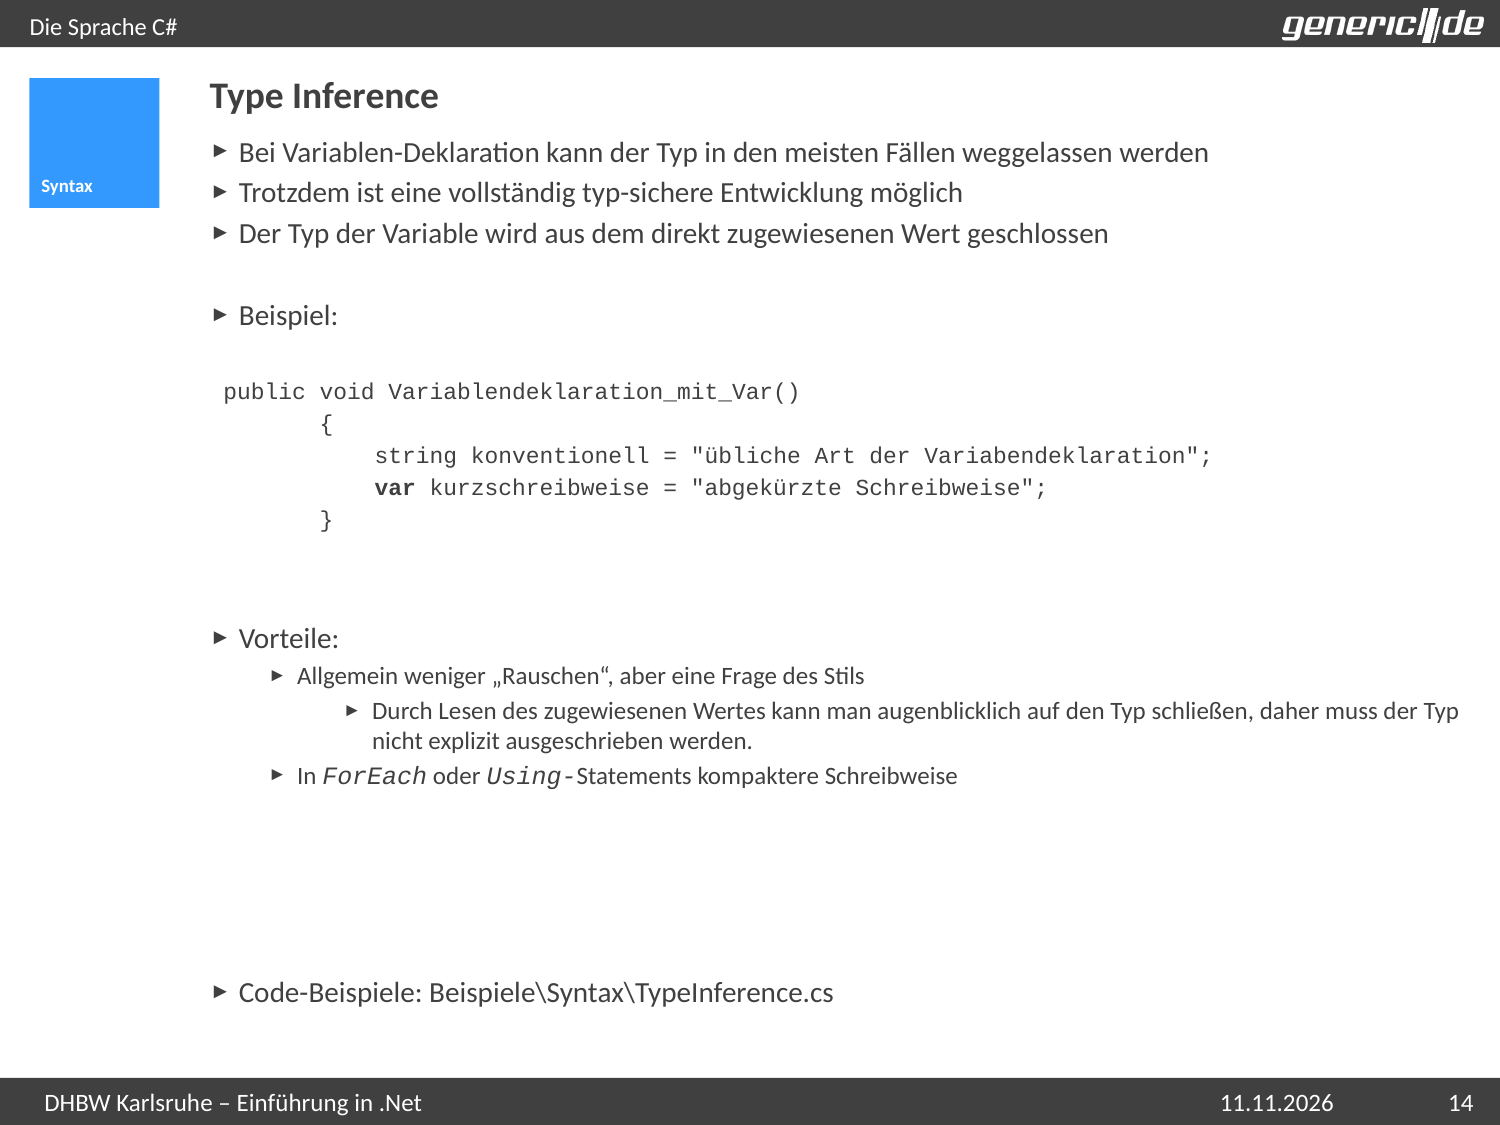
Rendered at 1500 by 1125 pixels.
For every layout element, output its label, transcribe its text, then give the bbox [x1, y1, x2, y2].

list Bei Variablen-Deklaration kann der Typ in den meisten Fällen weggelassen werden Trotzdem ist eine vollständig typ-sichere Entwicklung möglich Der Typ der Variable wird aus dem direkt zugewiesenen Wert geschlossen Beispiel: public void Variablendeklaration_mit_Var() { string konventionell = "übliche Art der Variabendeklaration"; var kurzschreibweise = "abgekürzte Schreibweise"; } Vorteile: Allgemein weniger „Rauschen“, aber eine Frage des Stils Durch Lesen des zugewiesenen Wertes kann man augenblicklich auf den Typ schließen, daher muss der Typ nicht explizit ausgeschrieben werden. In ForEach oder Using-Statements kompaktere Schreibweise Code-Beispiele: Beispiele\Syntax\TypeInference.cs [194, 125, 1483, 1059]
slide_number 14 [1384, 1077, 1489, 1125]
list Type Inference [194, 64, 1093, 124]
list Syntax [29, 116, 160, 209]
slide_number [1204, 1077, 1359, 1125]
title Die Sprache C# [0, 3, 1282, 48]
picture [1282, 8, 1484, 43]
footer DHBW Karlsruhe – Einführung in .Net [0, 1077, 1199, 1125]
